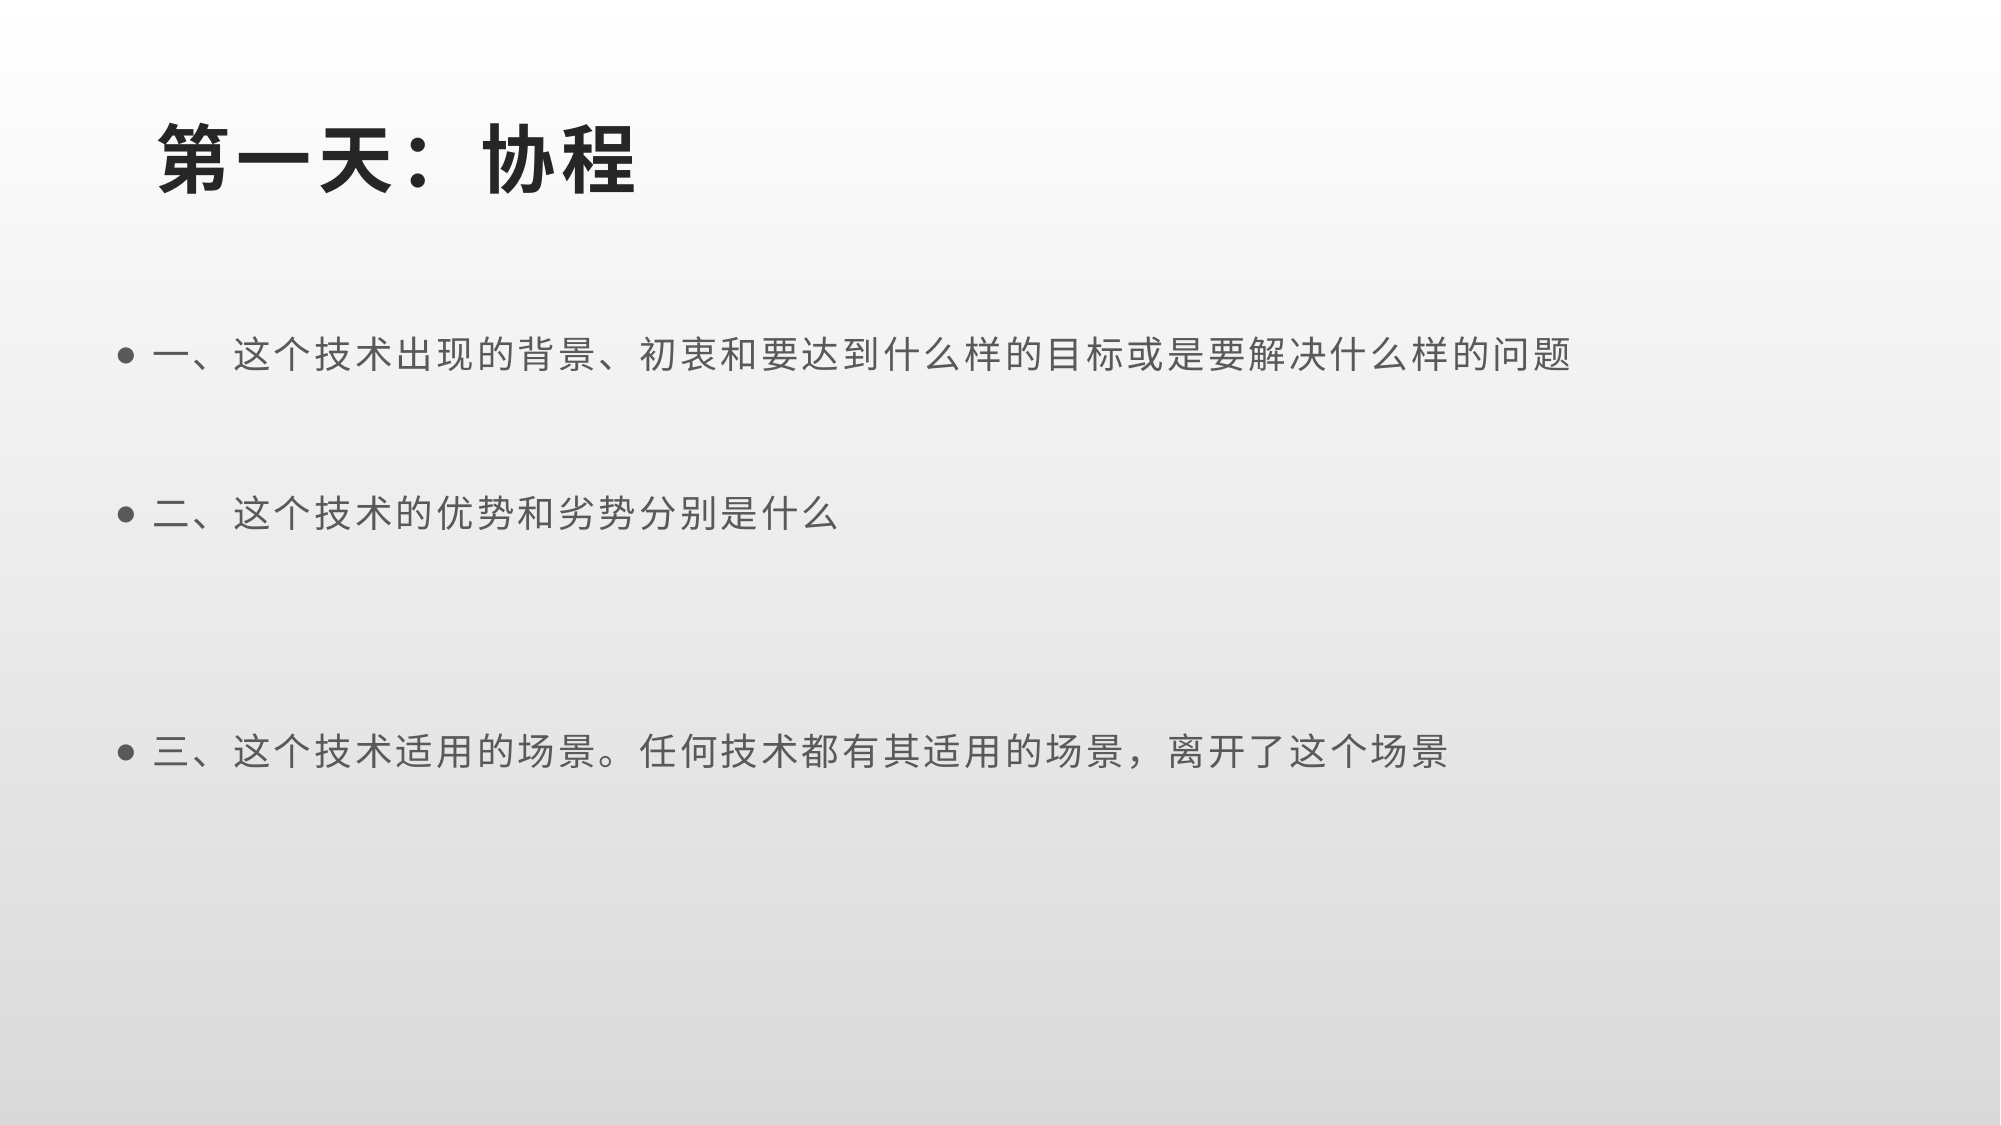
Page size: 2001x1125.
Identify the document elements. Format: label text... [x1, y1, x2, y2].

title 第一天：协程 [99, 99, 1900, 216]
list 一、这个技术出现的背景、初衷和要达到什么样的目标或是要解决什么样的问题 二、这个技术的优势和劣势分别是什么 三、这个技术适用的场景。任何技术都有其适用的场景，离开了这个场景 [99, 244, 1900, 1026]
